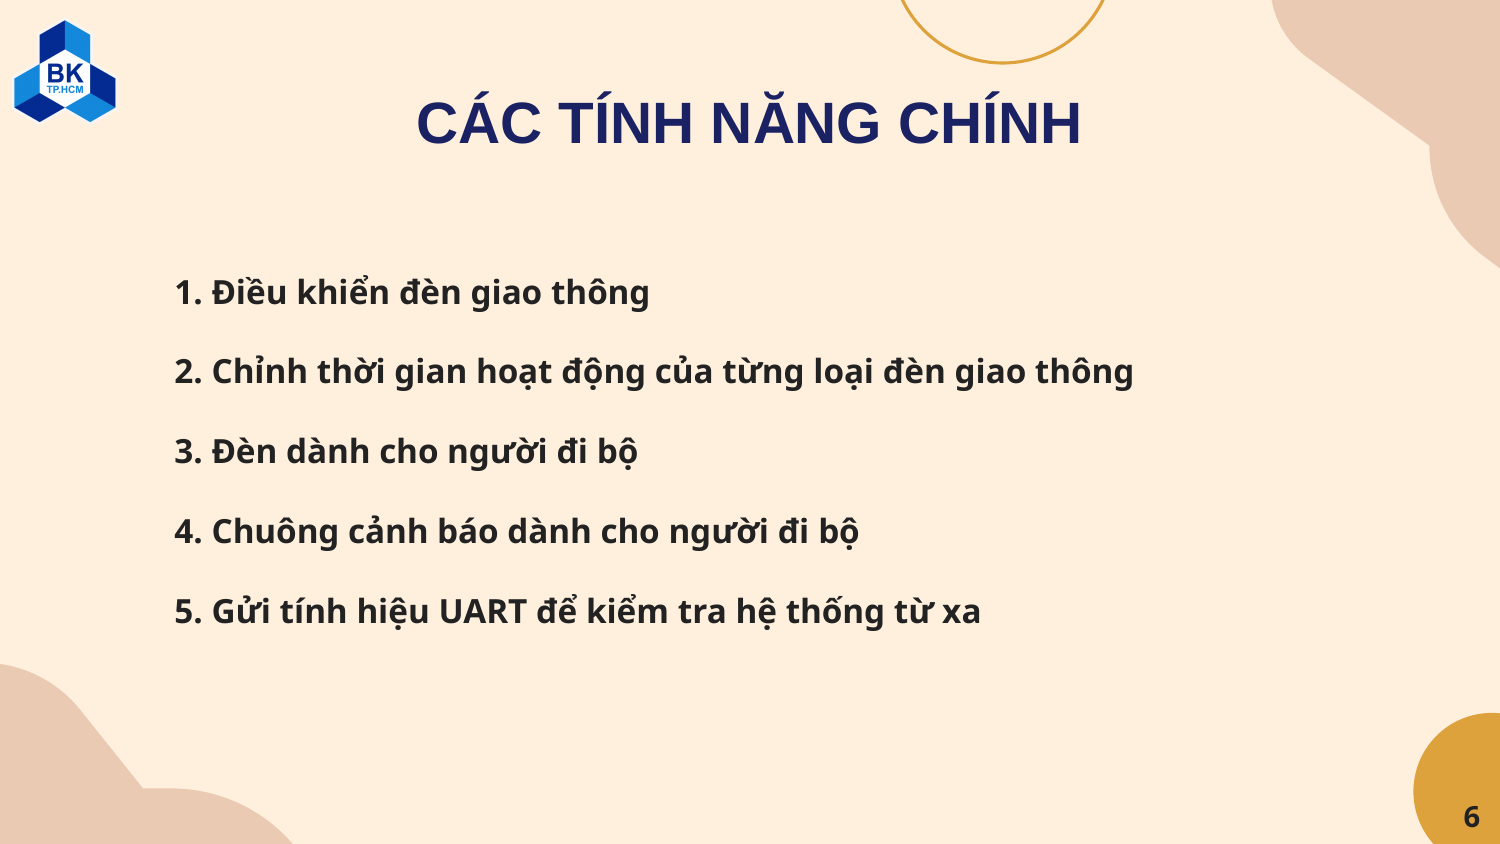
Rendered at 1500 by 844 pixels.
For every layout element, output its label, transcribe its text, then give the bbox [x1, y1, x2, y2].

text_box 1. Điều khiển đèn giao thông 2. Chỉnh thời gian hoạt động của từng loại đèn giao thông 3. Đèn dành cho người đi bộ 4. Chuông cảnh báo dành cho người đi bộ 5. Gửi tính hiệu UART để kiểm tra hệ thống từ xa [159, 263, 1331, 718]
text_box CÁC TÍNH NĂNG CHÍNH [116, 72, 1383, 167]
picture [0, 2, 160, 154]
text_box 6 [1443, 790, 1500, 841]
